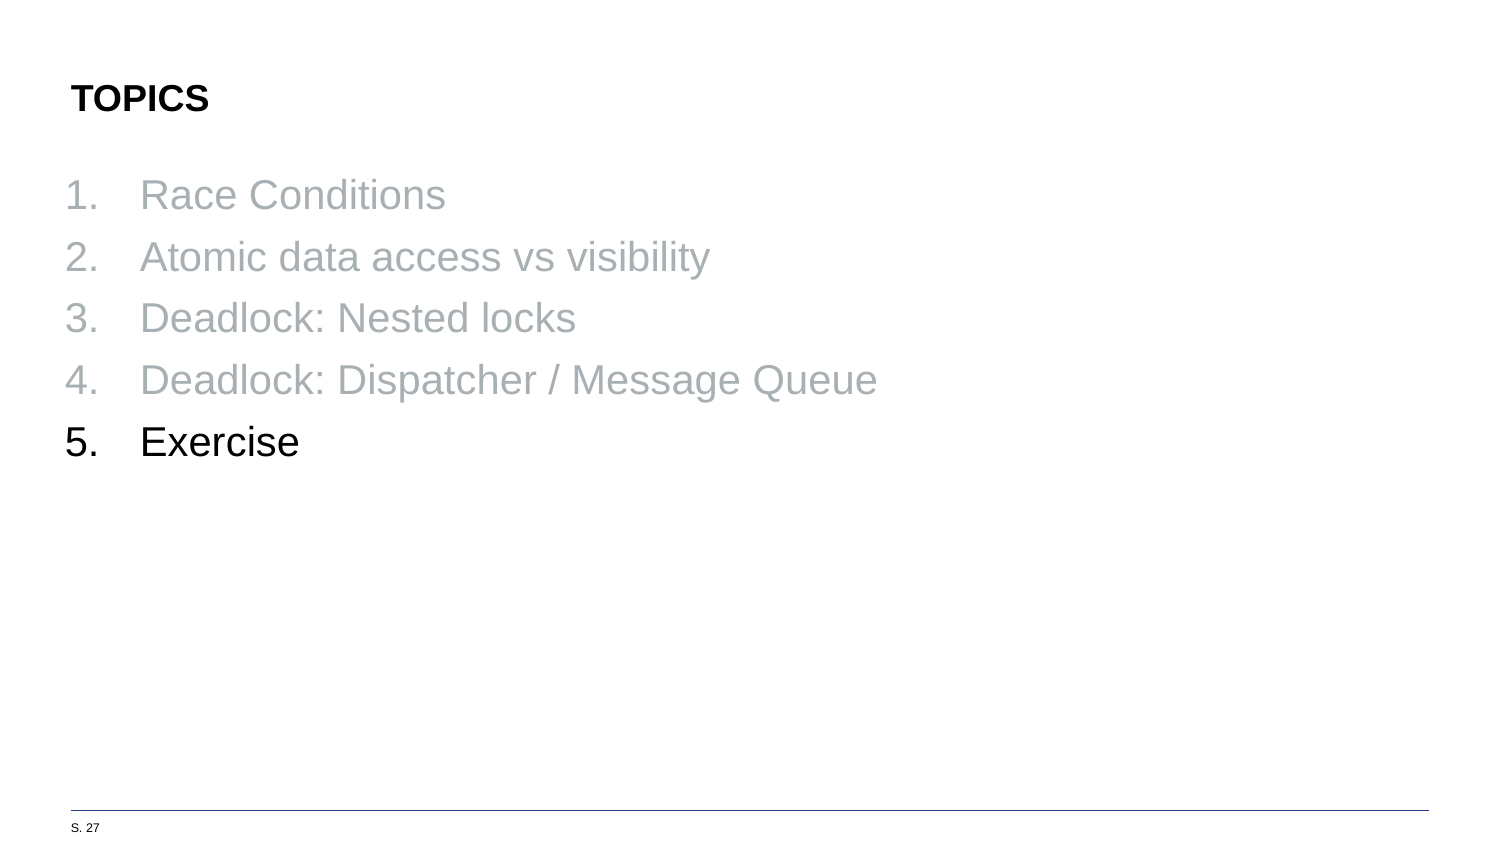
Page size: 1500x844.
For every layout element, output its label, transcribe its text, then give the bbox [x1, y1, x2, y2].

title Topics [70, 73, 1430, 173]
text_box Race Conditions Atomic data access vs visibility Deadlock: Nested locks Deadlock: Dispatcher / Message Queue Exercise [64, 173, 1459, 771]
slide_number S. 27 [70, 811, 384, 844]
